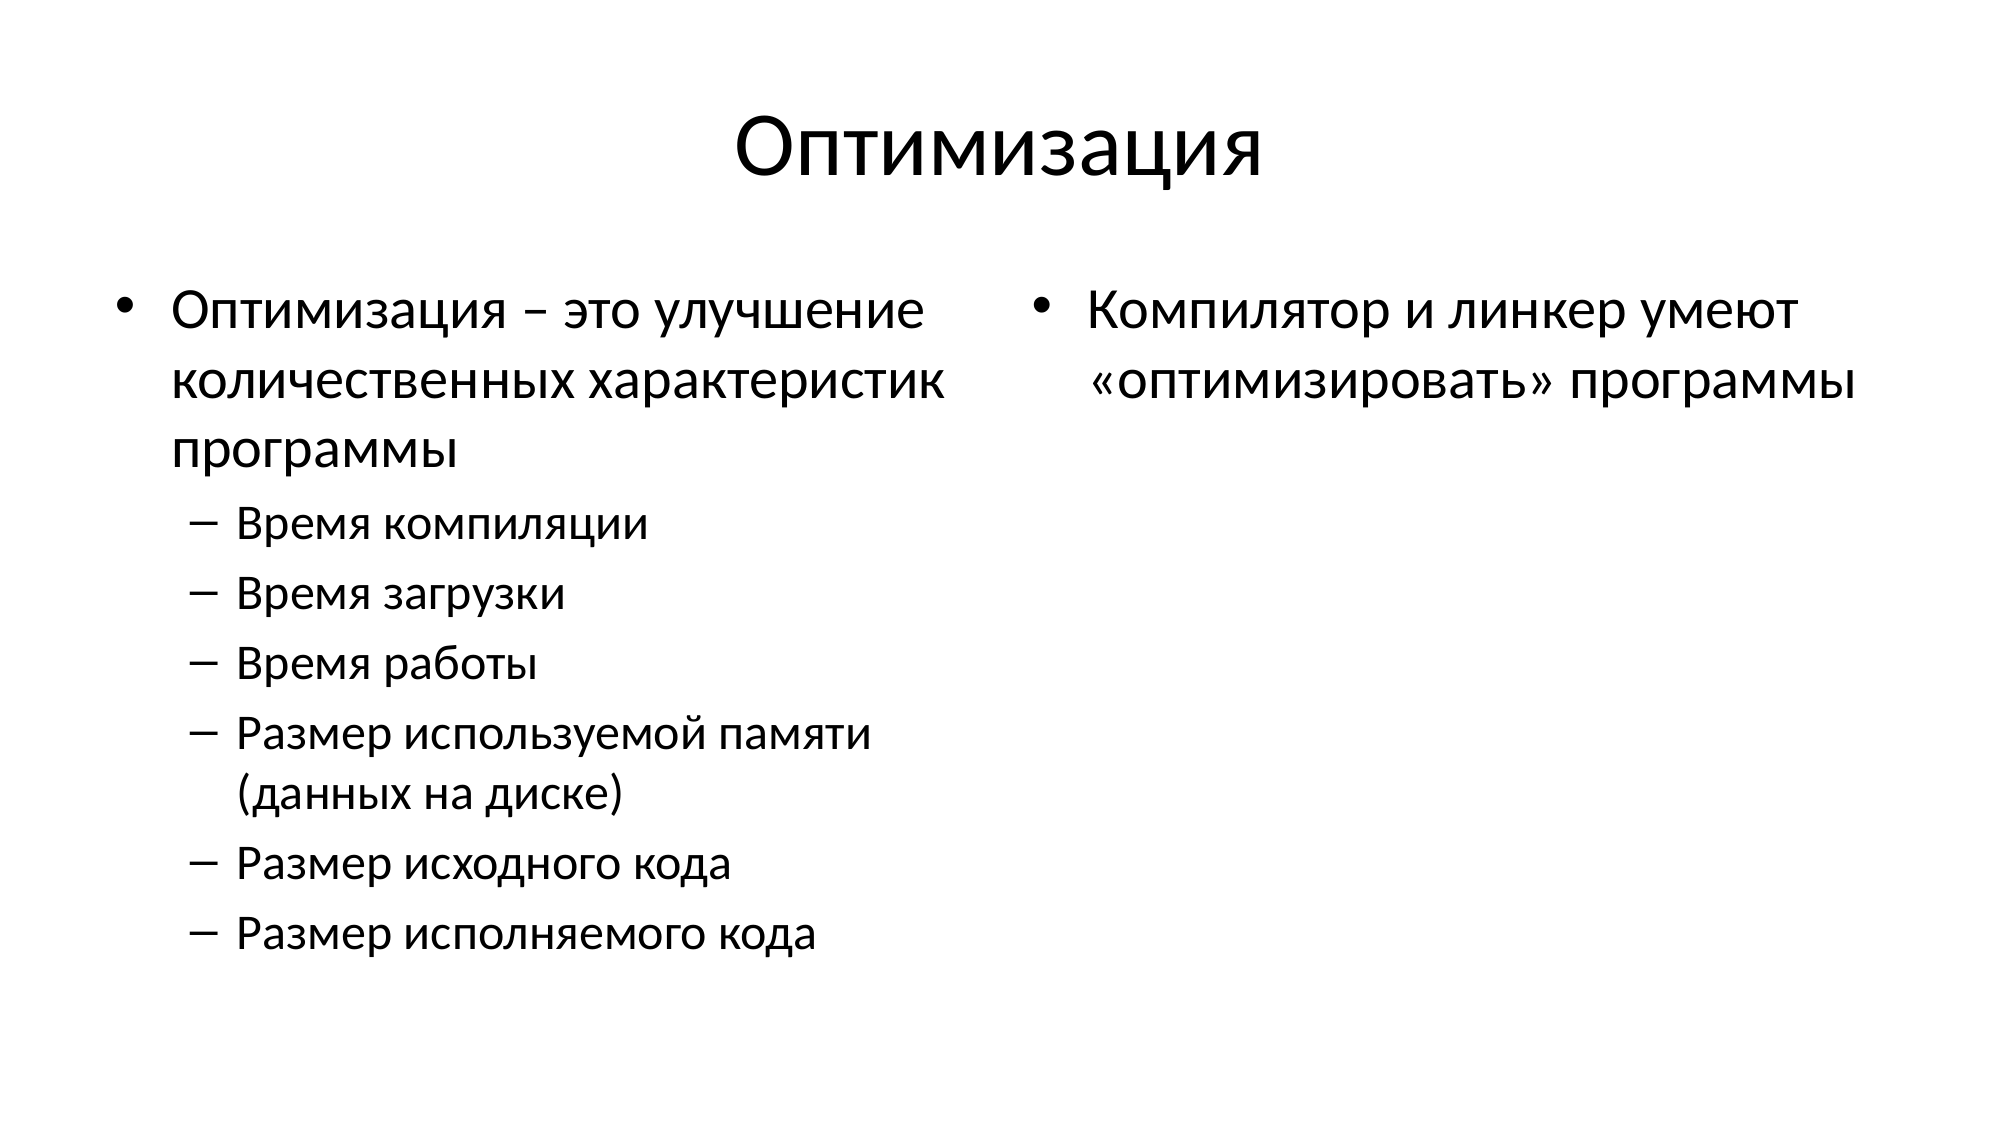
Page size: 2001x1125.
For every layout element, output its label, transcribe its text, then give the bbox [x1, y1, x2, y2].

list Оптимизация – это улучшение количественных характеристик программы Время компиляции Время загрузки Время работы Размер используемой памяти (данных на диске) Размер исходного кода Размер исполняемого кода [99, 262, 984, 1005]
list Компилятор и линкер умеют «оптимизировать» программы Сохраняют корректность Могут менять некорректную программу неожиданным образом Могут ухудшать количественные характеристики программы [1016, 262, 1900, 1005]
title Оптимизация [99, 45, 1900, 233]
